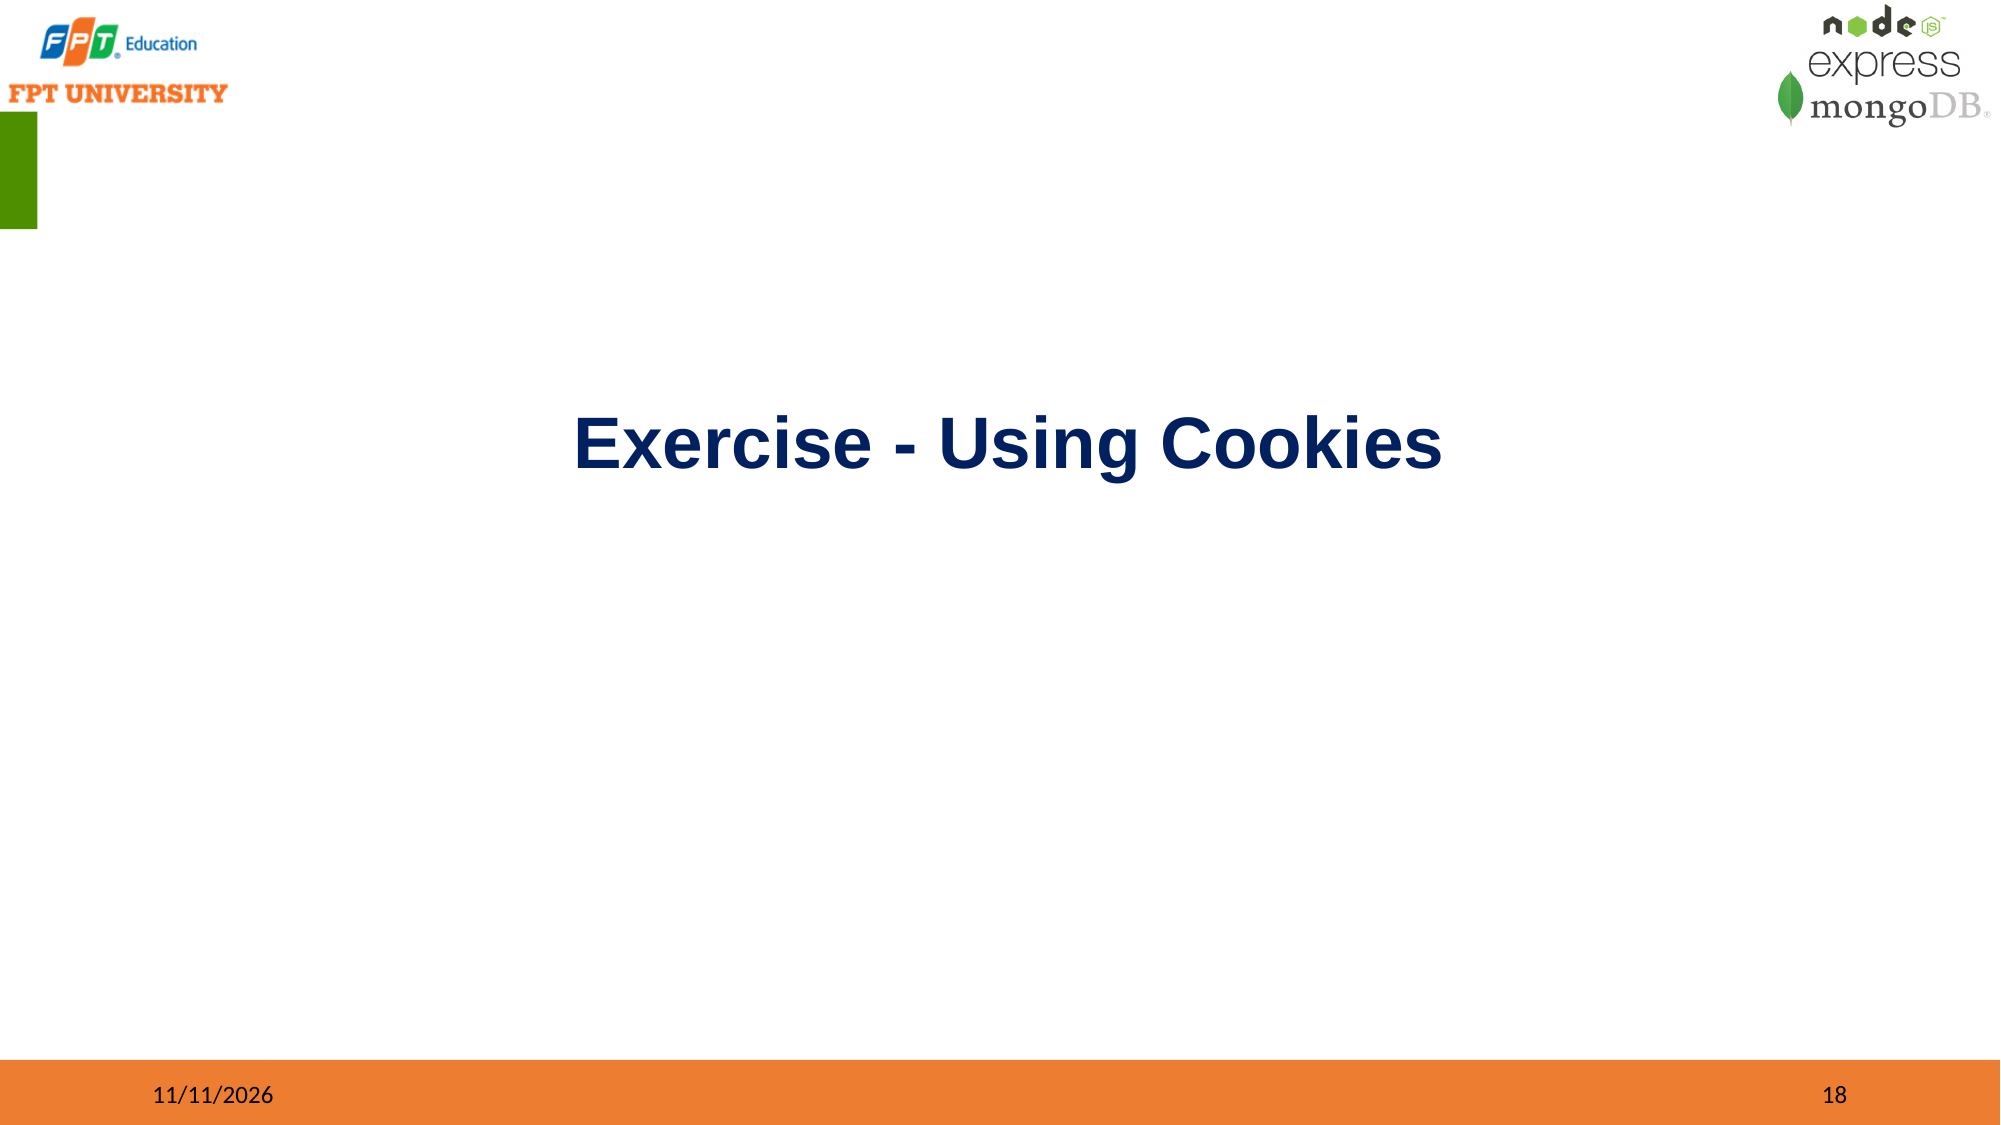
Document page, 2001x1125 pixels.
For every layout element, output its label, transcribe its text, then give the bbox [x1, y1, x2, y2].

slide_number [137, 1063, 588, 1124]
picture [0, 0, 237, 116]
slide_number 18 [1412, 1063, 1863, 1124]
title Exercise - Using Cookies [0, 385, 2000, 504]
picture [1768, 0, 2000, 130]
